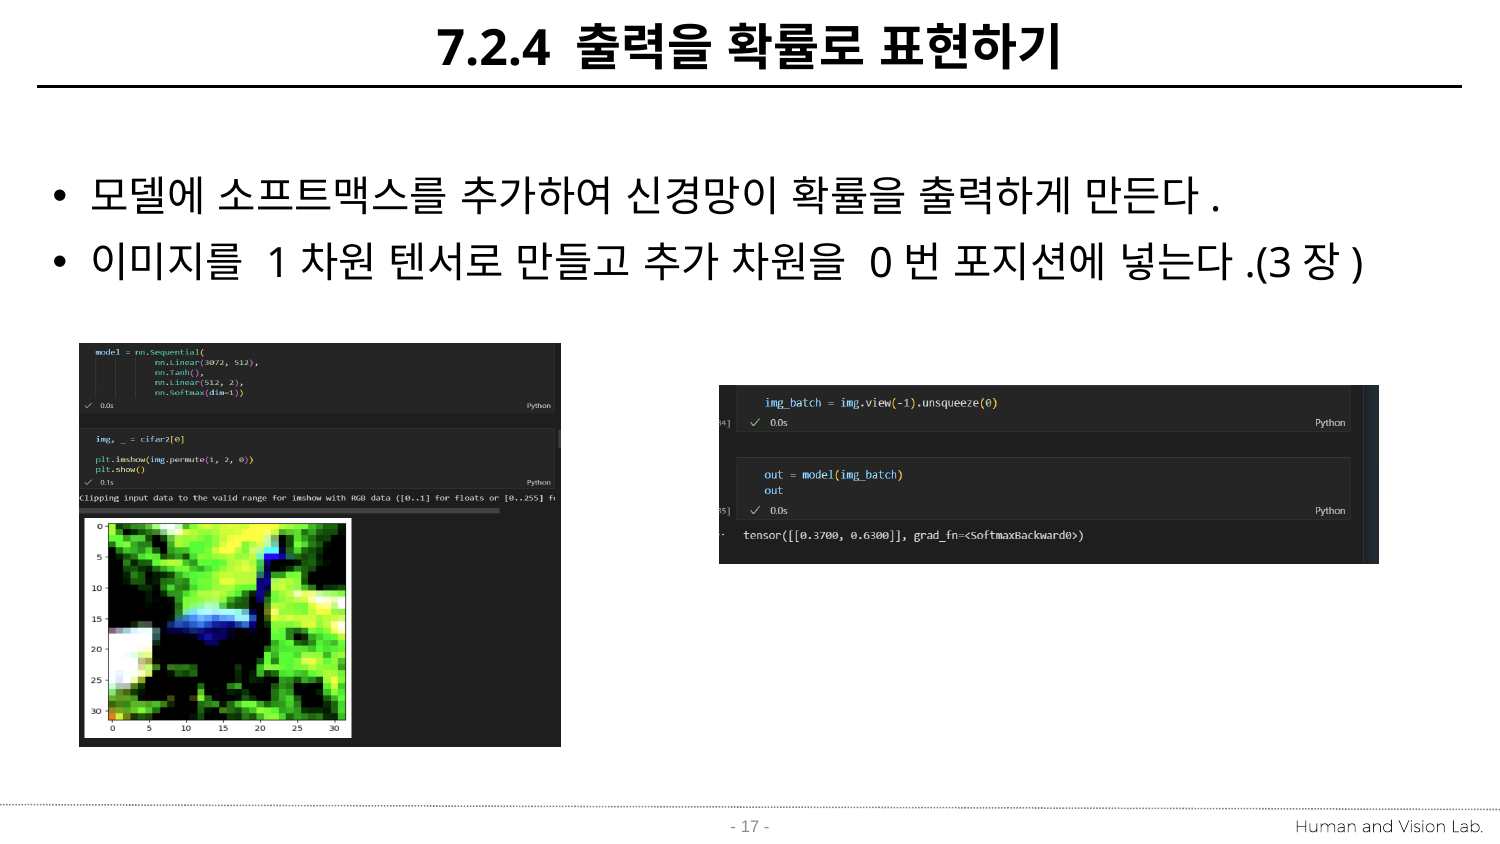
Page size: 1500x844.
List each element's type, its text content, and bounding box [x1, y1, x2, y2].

list 모델에 소프트맥스를 추가하여 신경망이 확률을 출력하게 만든다. 이미지를 1차원 텐서로 만들고 추가 차원을 0번 포지션에 넣는다.(3장) [37, 96, 1463, 795]
title 7.2.4 출력을 확률로 표현하기 [37, 11, 1463, 80]
picture [79, 343, 561, 747]
picture [1280, 816, 1500, 844]
picture [719, 385, 1379, 564]
slide_number - 17 - [581, 811, 919, 841]
